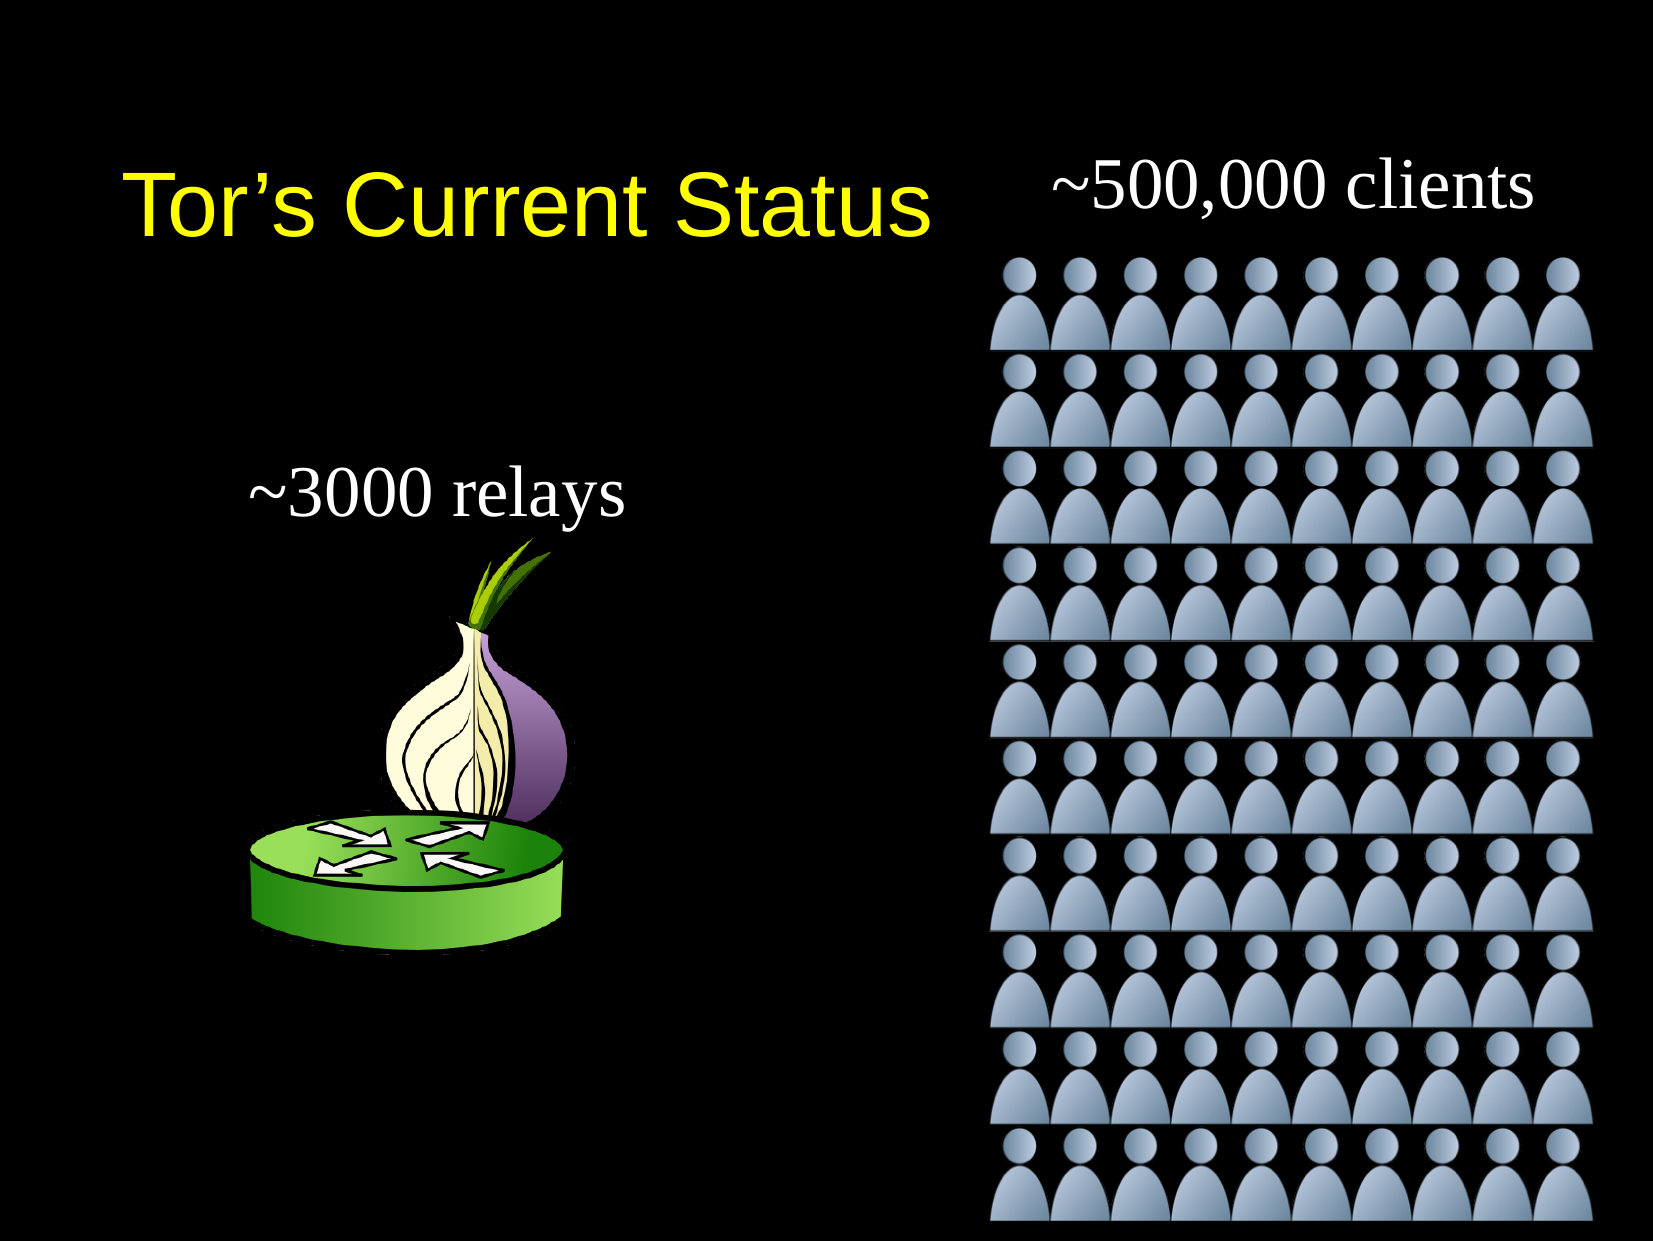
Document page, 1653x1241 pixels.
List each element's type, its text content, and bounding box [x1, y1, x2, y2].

text_box ~3000 relays [232, 435, 745, 515]
text_box ~500,000 clients [1034, 127, 1547, 207]
picture [231, 536, 575, 956]
picture [987, 256, 1595, 1223]
title Tor’s Current Status [121, 102, 1532, 309]
